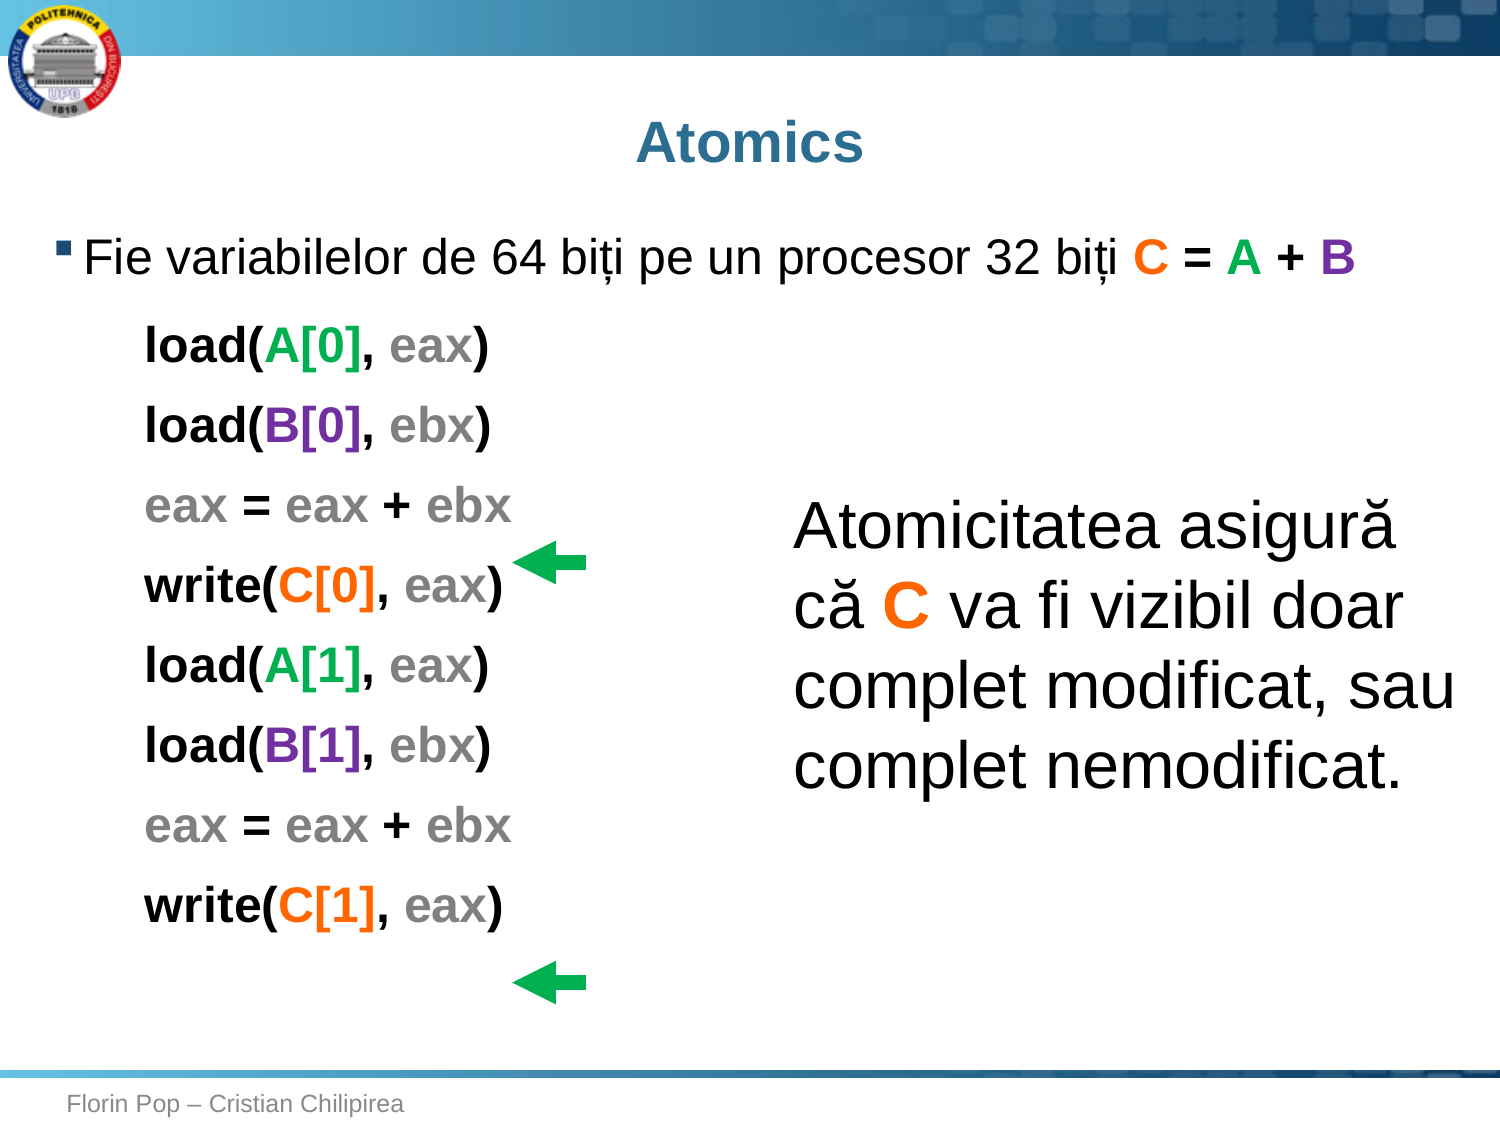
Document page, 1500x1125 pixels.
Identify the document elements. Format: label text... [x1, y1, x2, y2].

title Atomics [51, 102, 1449, 178]
picture [0, 1070, 1500, 1078]
list Fie variabilelor de 64 biți pe un procesor 32 biți C = A + B [52, 217, 1451, 1053]
footer Florin Pop – Cristian Chilipirea [51, 1083, 1157, 1125]
picture [0, 0, 1500, 118]
text_box Atomicitatea asigură că C va fi vizibil doar complet modificat, sau complet nemodificat. [779, 474, 1500, 809]
text_box load(A[0], eax) load(B[0], ebx) eax = eax + ebx write(C[0], eax) load(A[1], eax) load(B[1], ebx) eax = eax + ebx write(C[1], eax) [145, 304, 984, 1023]
